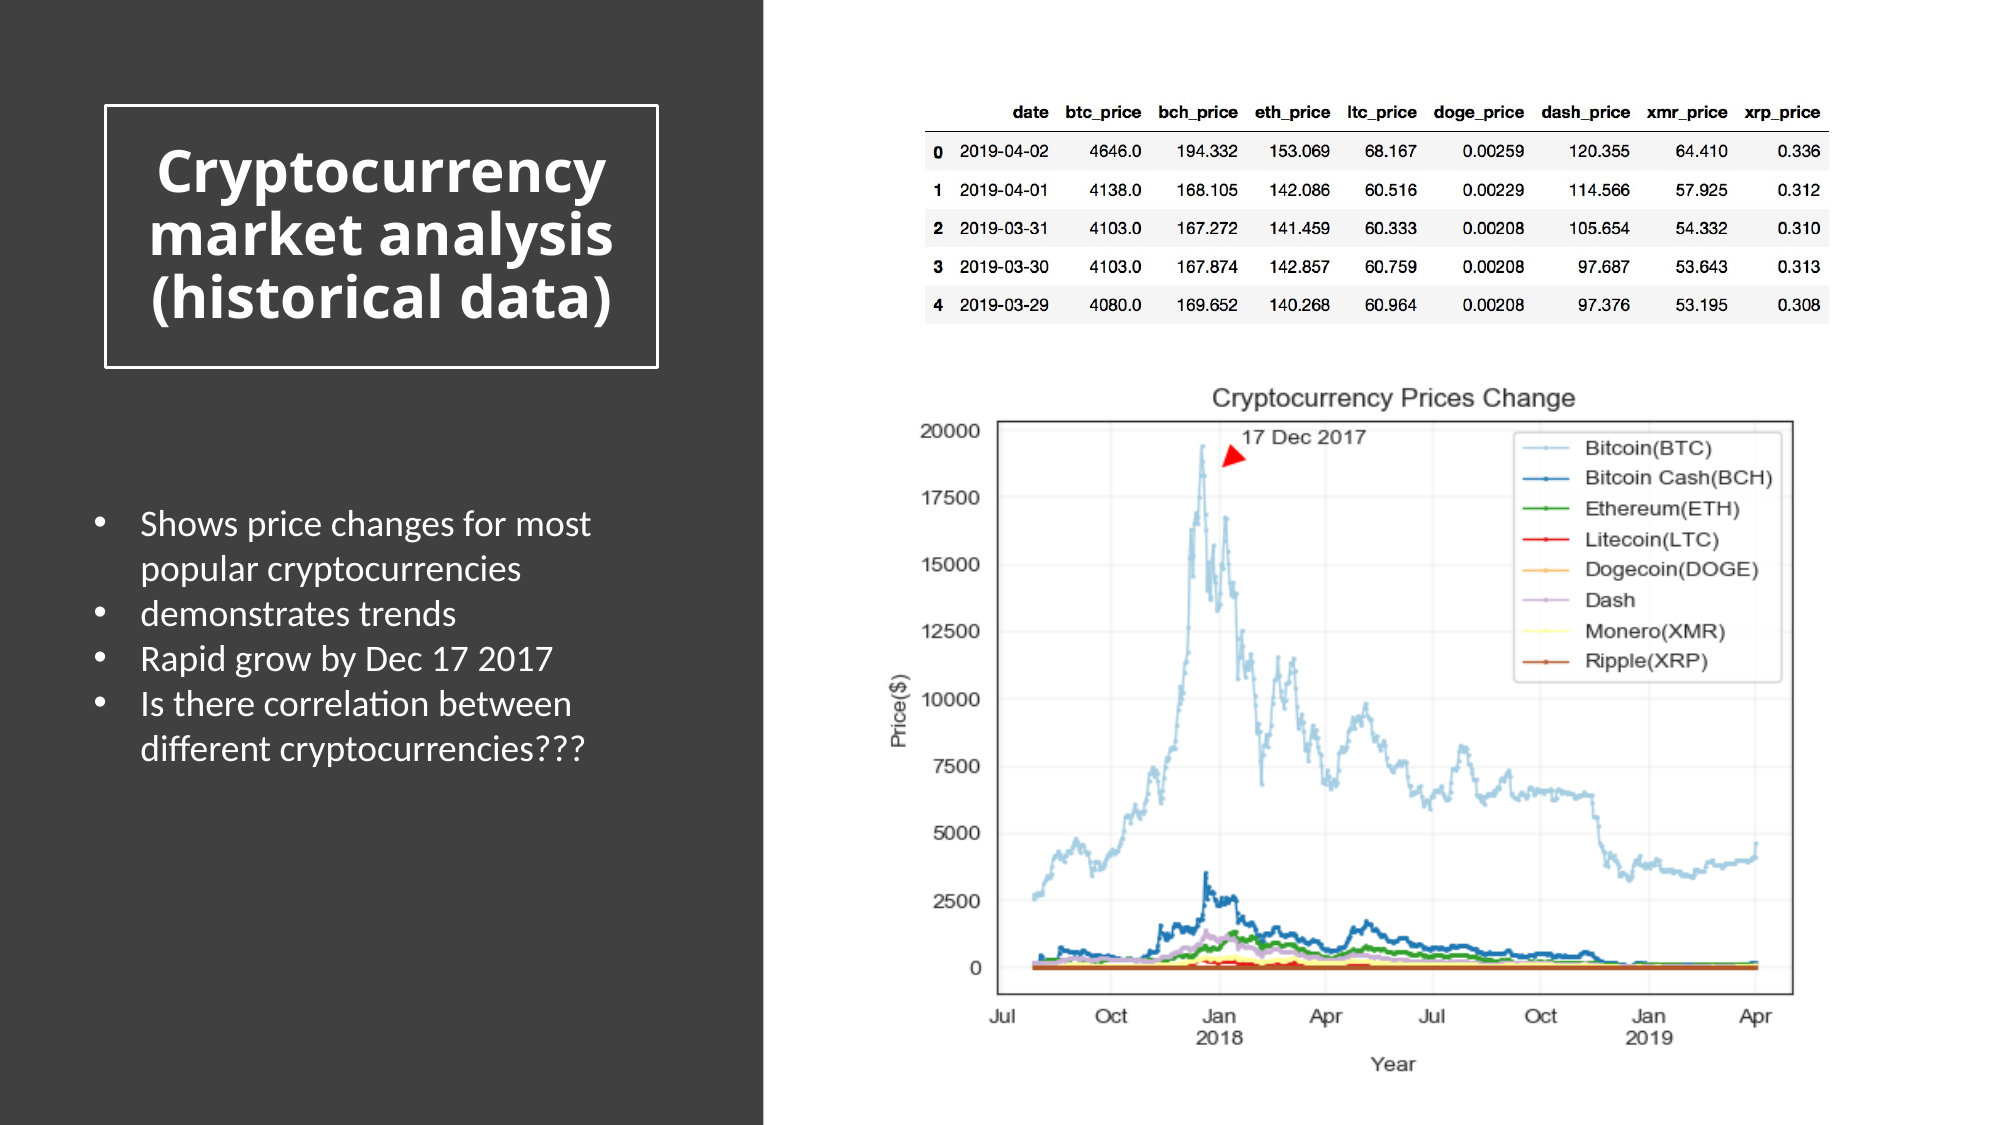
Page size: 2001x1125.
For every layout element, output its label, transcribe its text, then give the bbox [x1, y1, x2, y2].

text_box [0, 0, 764, 1125]
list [920, 73, 1881, 331]
title Cryptocurrency market analysis (historical data) [105, 105, 658, 368]
picture [869, 331, 1895, 1076]
text_box Shows price changes for most popular cryptocurrencies demonstrates trends Rapid grow by Dec 17 2017 Is there correlation between different cryptocurrencies??? [78, 491, 685, 1002]
